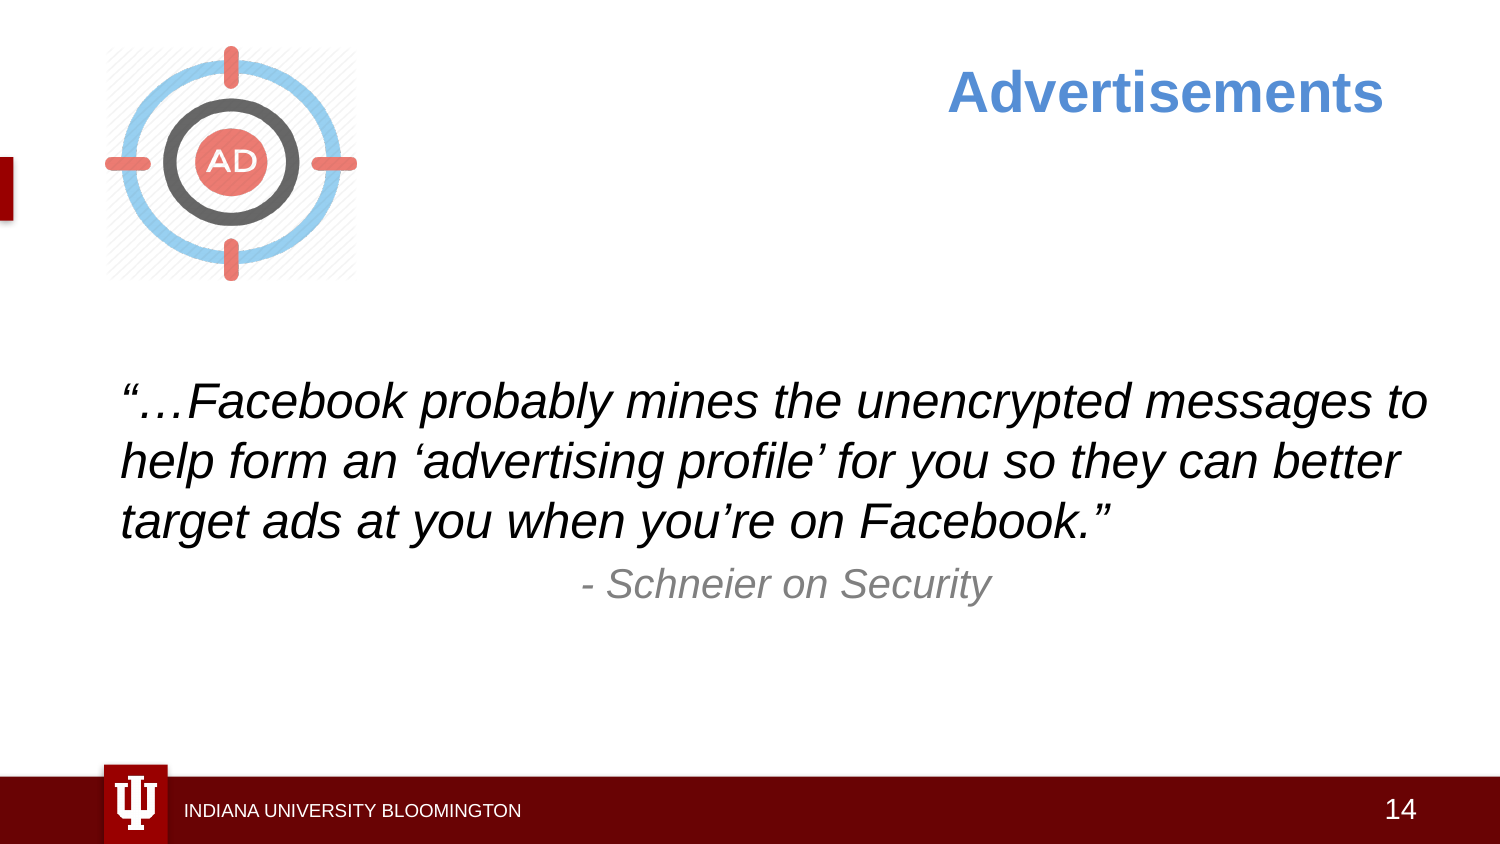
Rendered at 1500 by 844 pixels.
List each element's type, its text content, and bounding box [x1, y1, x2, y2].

text_box “…Facebook probably mines the unencrypted messages to help form an ‘advertising profile’ for you so they can better target ads at you when you’re on Facebook.” - Schneier on Security [105, 240, 1453, 736]
list Advertisements [792, 46, 1400, 89]
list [105, 46, 357, 281]
text_box 14 [1369, 783, 1433, 833]
